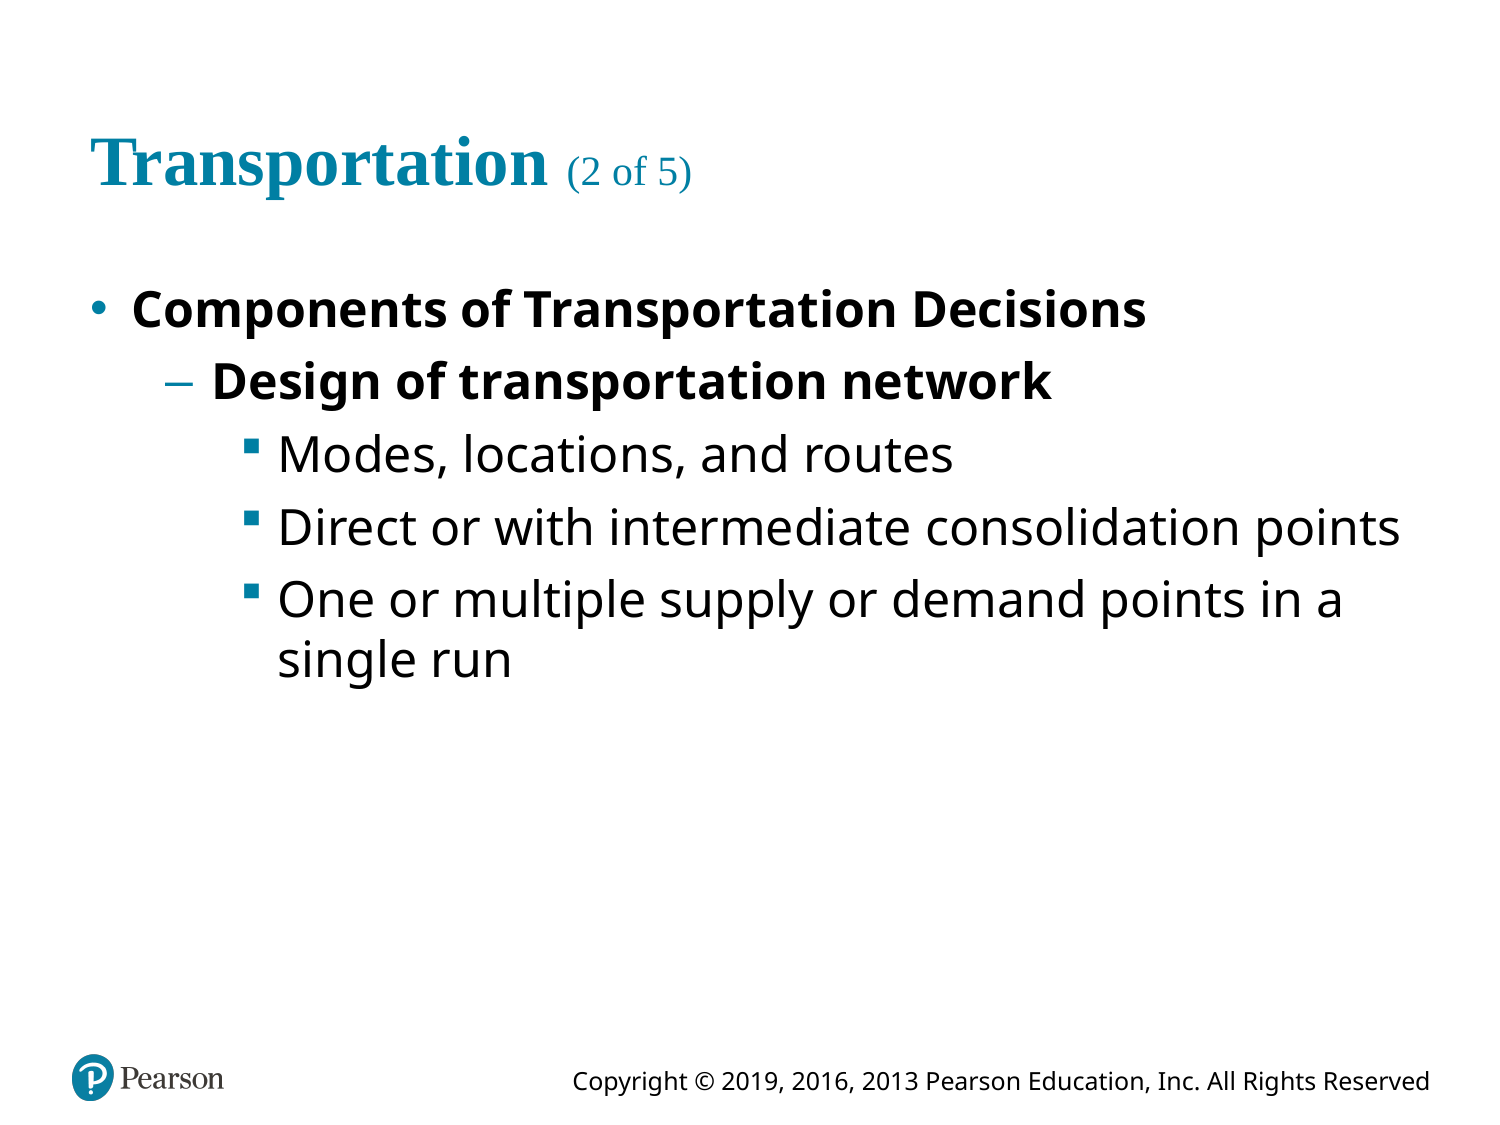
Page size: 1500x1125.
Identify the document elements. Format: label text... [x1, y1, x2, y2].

list Components of Transportation Decisions Design of transportation network Modes, locations, and routes Direct or with intermediate consolidation points One or multiple supply or demand points in a single run [75, 262, 1425, 931]
picture [72, 1087, 83, 1101]
picture [80, 1063, 106, 1088]
title Transportation (2 of 5) [75, 0, 1425, 216]
picture [72, 1054, 88, 1070]
picture [98, 1054, 224, 1101]
